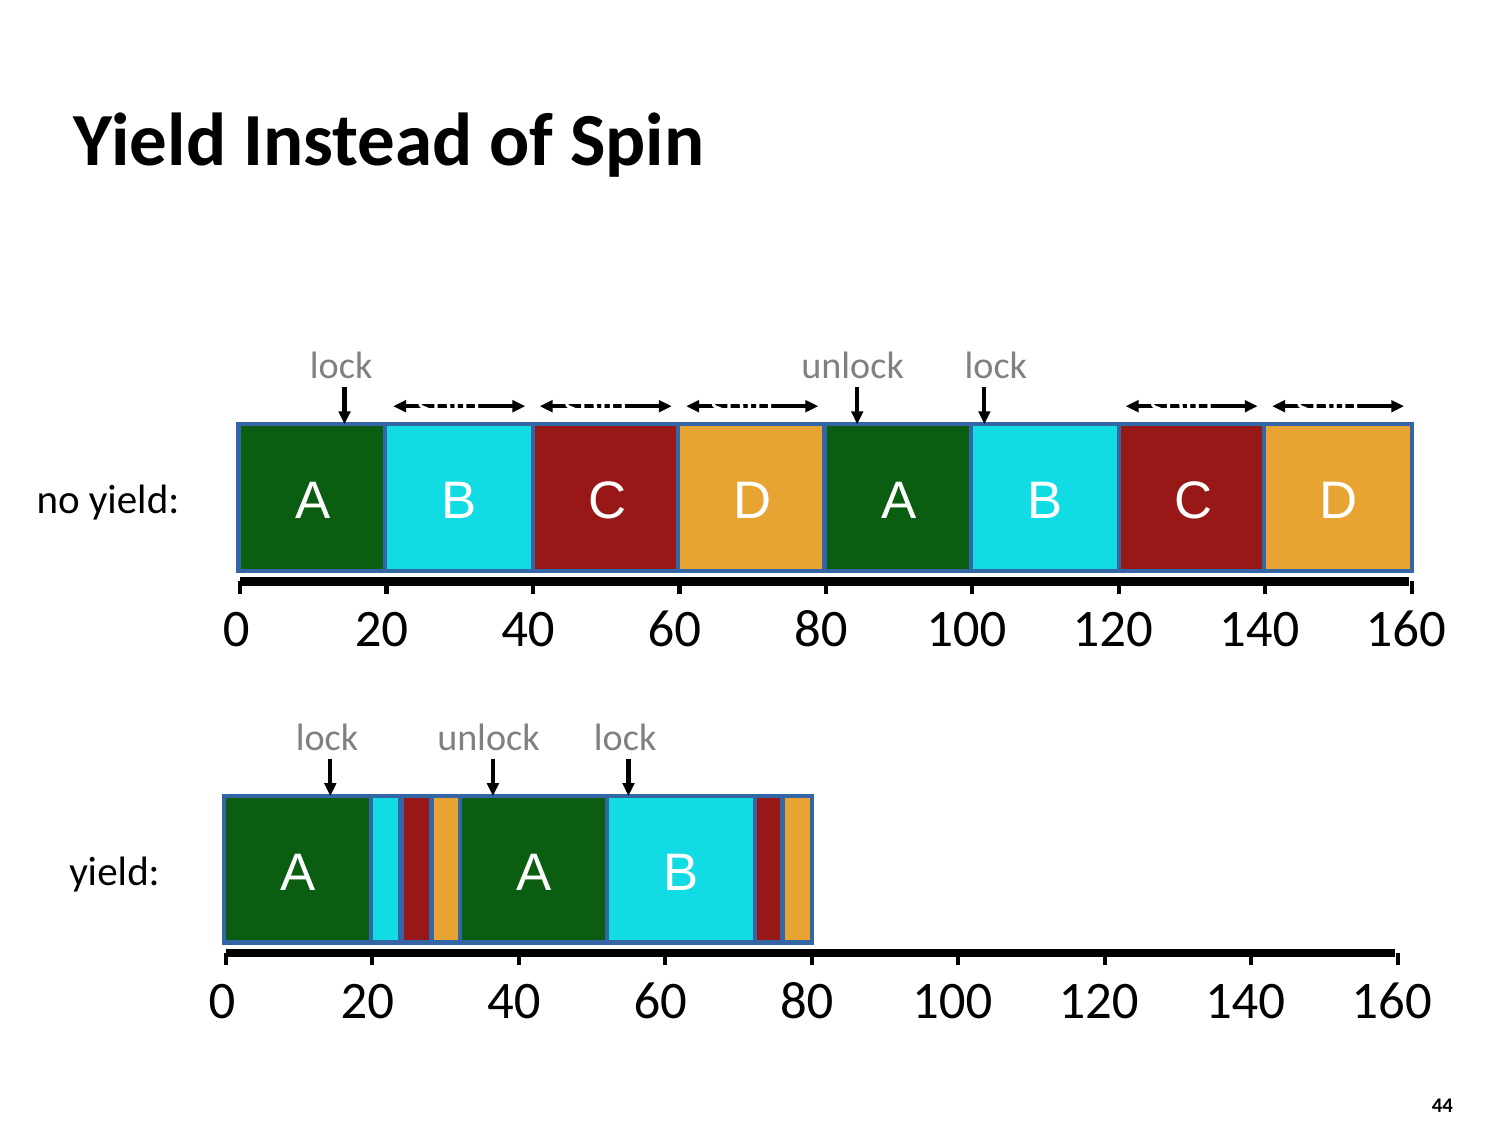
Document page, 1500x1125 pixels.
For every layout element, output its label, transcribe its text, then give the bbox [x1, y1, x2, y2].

text_box C [533, 424, 678, 571]
text_box [393, 399, 416, 413]
text_box spin [1295, 379, 1360, 424]
text_box unlock [795, 334, 911, 392]
text_box 160 [1345, 960, 1438, 1035]
text_box [1126, 399, 1149, 413]
text_box 160 [1359, 588, 1452, 664]
text_box 140 [1213, 588, 1306, 664]
title Yield Instead of Spin [58, 72, 1305, 199]
text_box 80 [774, 960, 840, 1035]
text_box yield: [63, 838, 166, 900]
text_box [370, 796, 401, 943]
text_box [486, 759, 500, 796]
text_box 100 [920, 588, 1013, 664]
text_box [628, 399, 672, 413]
text_box [686, 399, 709, 413]
text_box unlock [431, 706, 547, 764]
text_box 0 [216, 588, 256, 664]
text_box B [606, 796, 754, 943]
text_box lock [588, 706, 663, 764]
text_box spin [563, 379, 628, 424]
text_box [1272, 399, 1295, 413]
text_box A [460, 796, 606, 943]
text_box 20 [334, 960, 401, 1035]
text_box lock [958, 334, 1034, 392]
text_box A [224, 796, 370, 943]
text_box 140 [1199, 960, 1292, 1035]
text_box [481, 399, 525, 413]
text_box 120 [1066, 588, 1159, 664]
text_box spin [416, 379, 481, 424]
text_box spin [1149, 379, 1214, 424]
text_box [432, 796, 460, 943]
text_box 40 [495, 588, 561, 664]
text_box [978, 387, 991, 424]
text_box 20 [348, 588, 415, 664]
text_box A [238, 424, 385, 571]
text_box 60 [641, 588, 708, 664]
text_box [401, 796, 431, 943]
text_box [1214, 399, 1258, 413]
text_box 120 [1052, 960, 1145, 1035]
text_box spin [709, 379, 774, 424]
text_box D [1263, 424, 1413, 571]
text_box [850, 387, 864, 424]
text_box [540, 399, 563, 413]
text_box [782, 796, 812, 943]
text_box 40 [481, 960, 547, 1035]
text_box lock [290, 706, 365, 764]
text_box 0 [202, 960, 242, 1035]
text_box lock [304, 334, 379, 392]
text_box [1360, 399, 1404, 413]
text_box [338, 387, 351, 424]
text_box [754, 796, 782, 943]
text_box no yield: [30, 467, 186, 528]
text_box 80 [788, 588, 854, 664]
text_box A [824, 424, 970, 571]
text_box B [385, 424, 533, 571]
text_box 60 [627, 960, 694, 1035]
text_box D [678, 424, 824, 571]
text_box [774, 399, 818, 413]
text_box 100 [906, 960, 999, 1035]
text_box [622, 759, 635, 796]
text_box [324, 759, 337, 796]
text_box B [970, 424, 1118, 571]
text_box C [1118, 424, 1263, 571]
